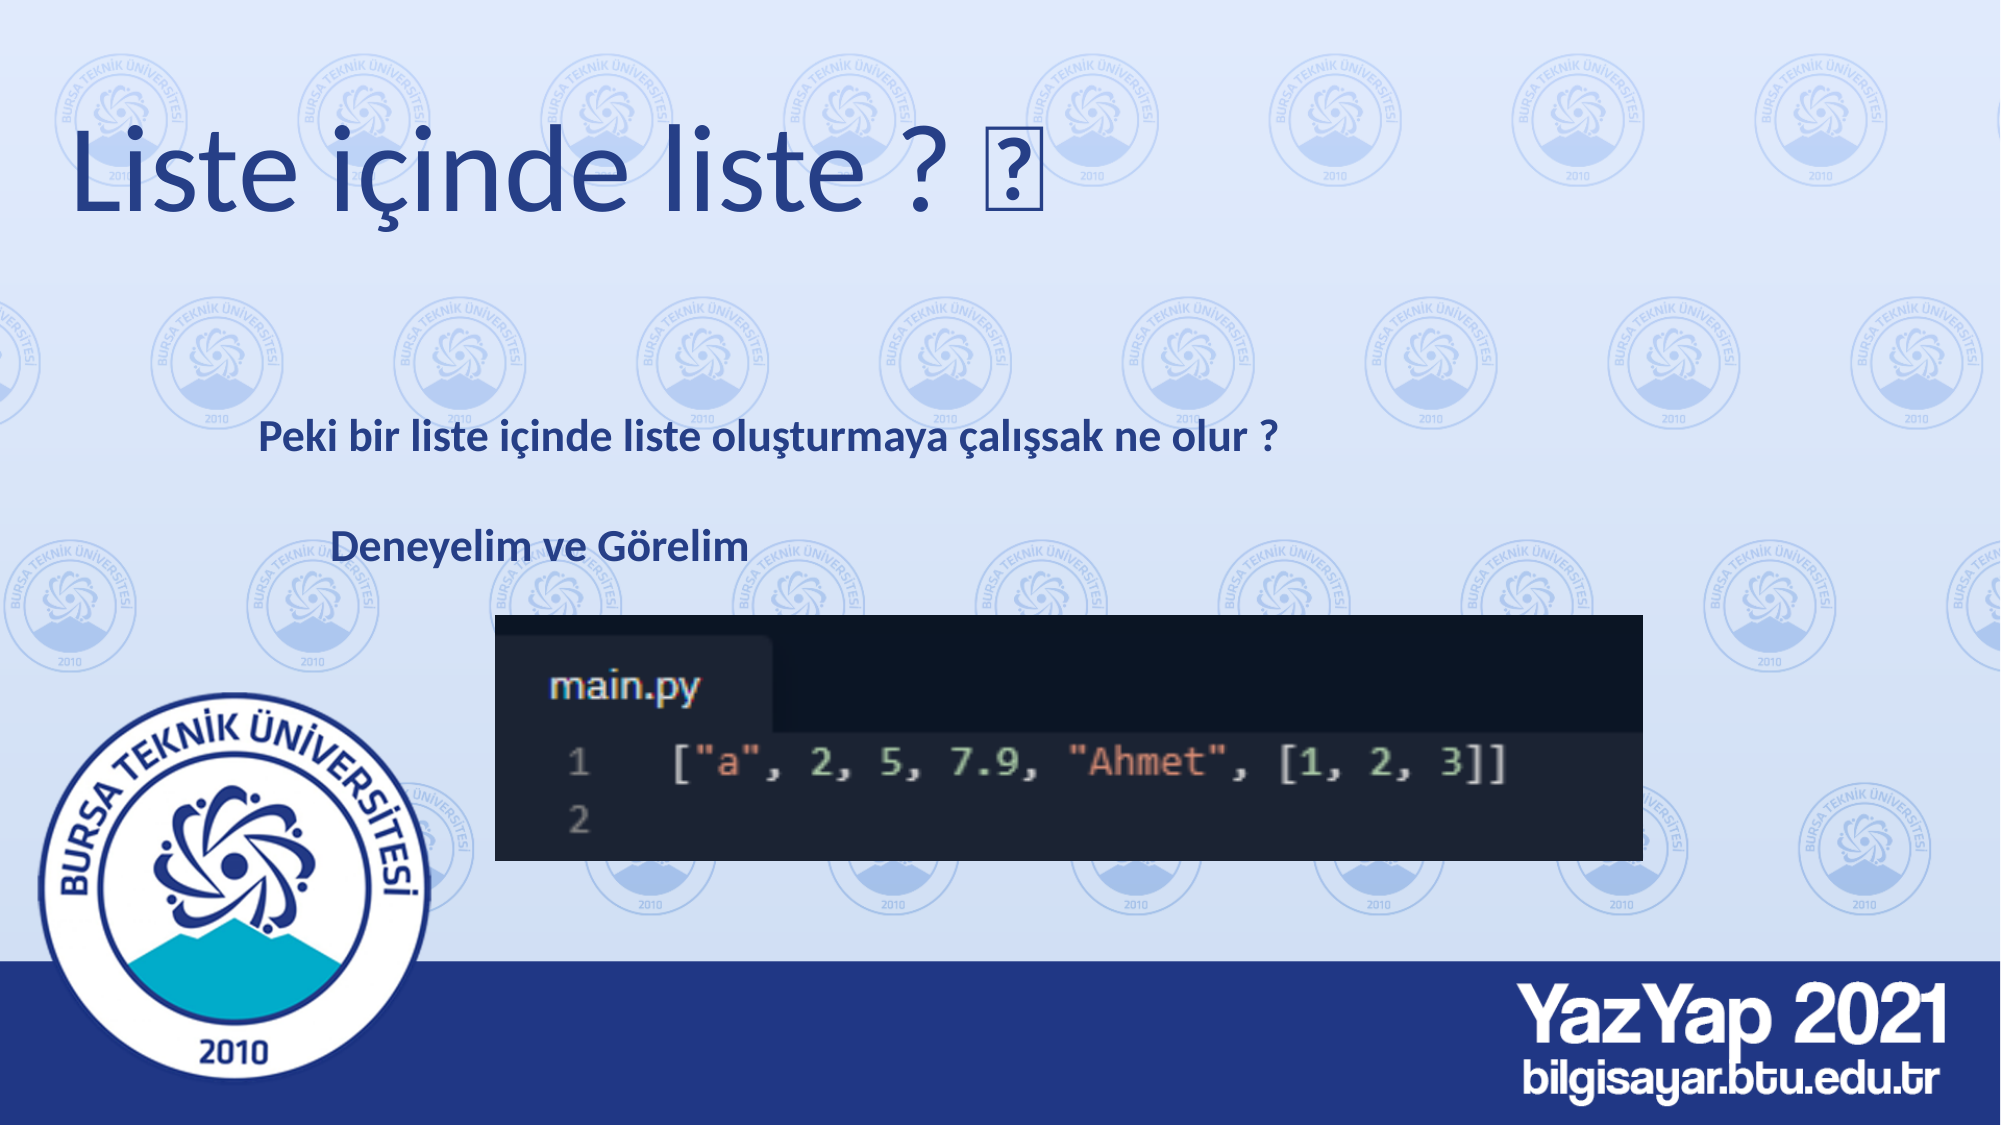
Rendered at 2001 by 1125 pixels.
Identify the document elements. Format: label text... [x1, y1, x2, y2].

picture [0, 0, 2001, 1125]
title Liste içinde liste ? 👀 [54, 83, 1713, 246]
text_box Peki bir liste içinde liste oluşturmaya çalışsak ne olur ? Deneyelim ve Görelim [243, 390, 1391, 586]
